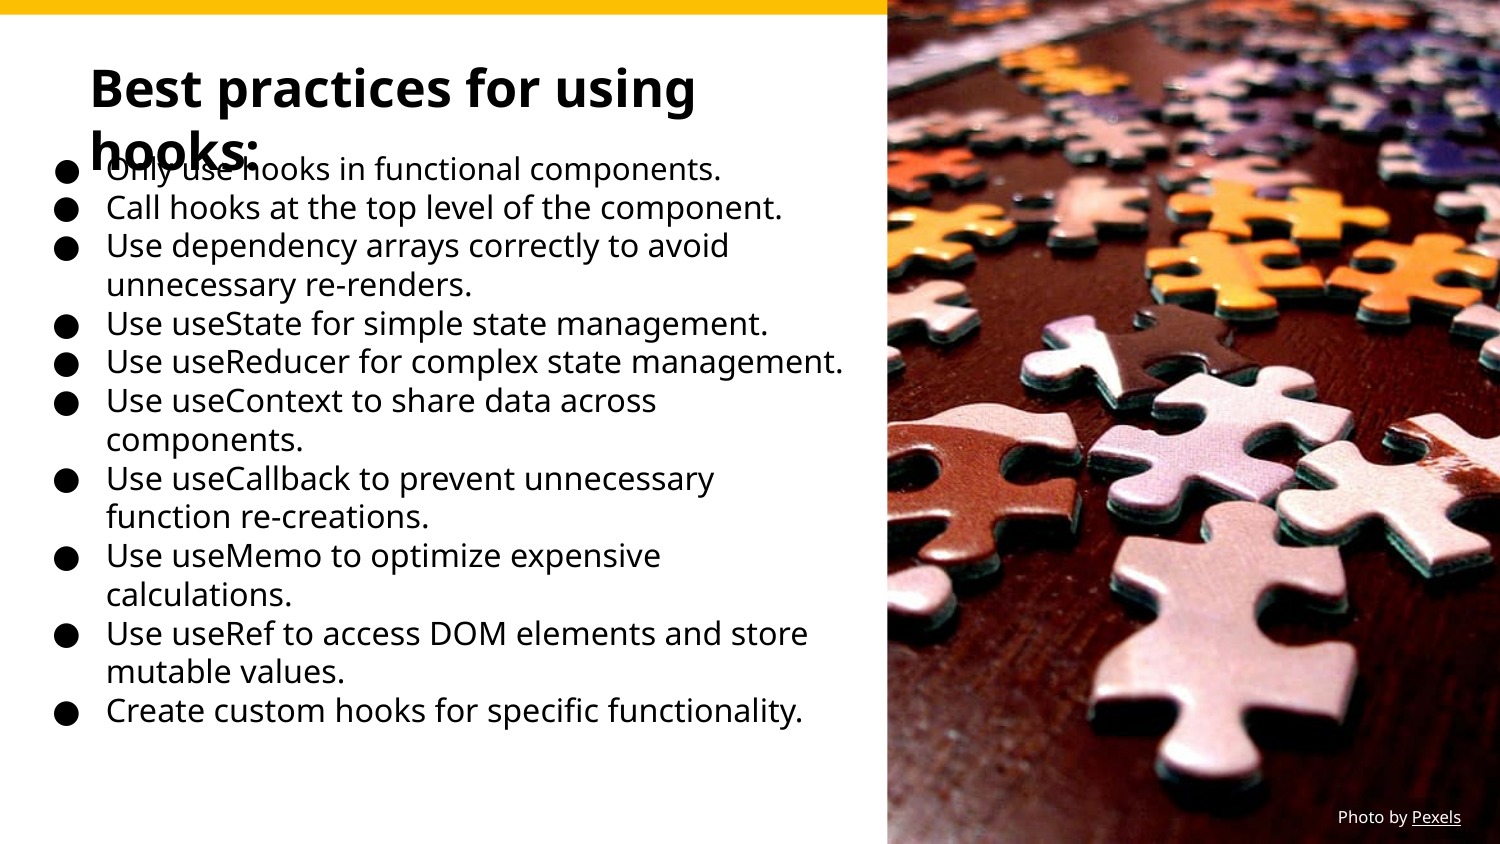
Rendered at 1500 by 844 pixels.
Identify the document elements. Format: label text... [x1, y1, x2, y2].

picture [887, 0, 1500, 844]
text_box [0, 0, 885, 15]
title Best practices for using hooks: [74, 40, 804, 134]
text_box Only use hooks in functional components. Call hooks at the top level of the component. Use dependency arrays correctly to avoid unnecessary re-renders. Use useState for simple state management. Use useReducer for complex state management. Use useContext to share data across components. Use useCallback to prevent unnecessary function re-creations. Use useMemo to optimize expensive calculations. Use useRef to access DOM elements and store mutable values. Create custom hooks for specific functionality. [15, 134, 862, 822]
